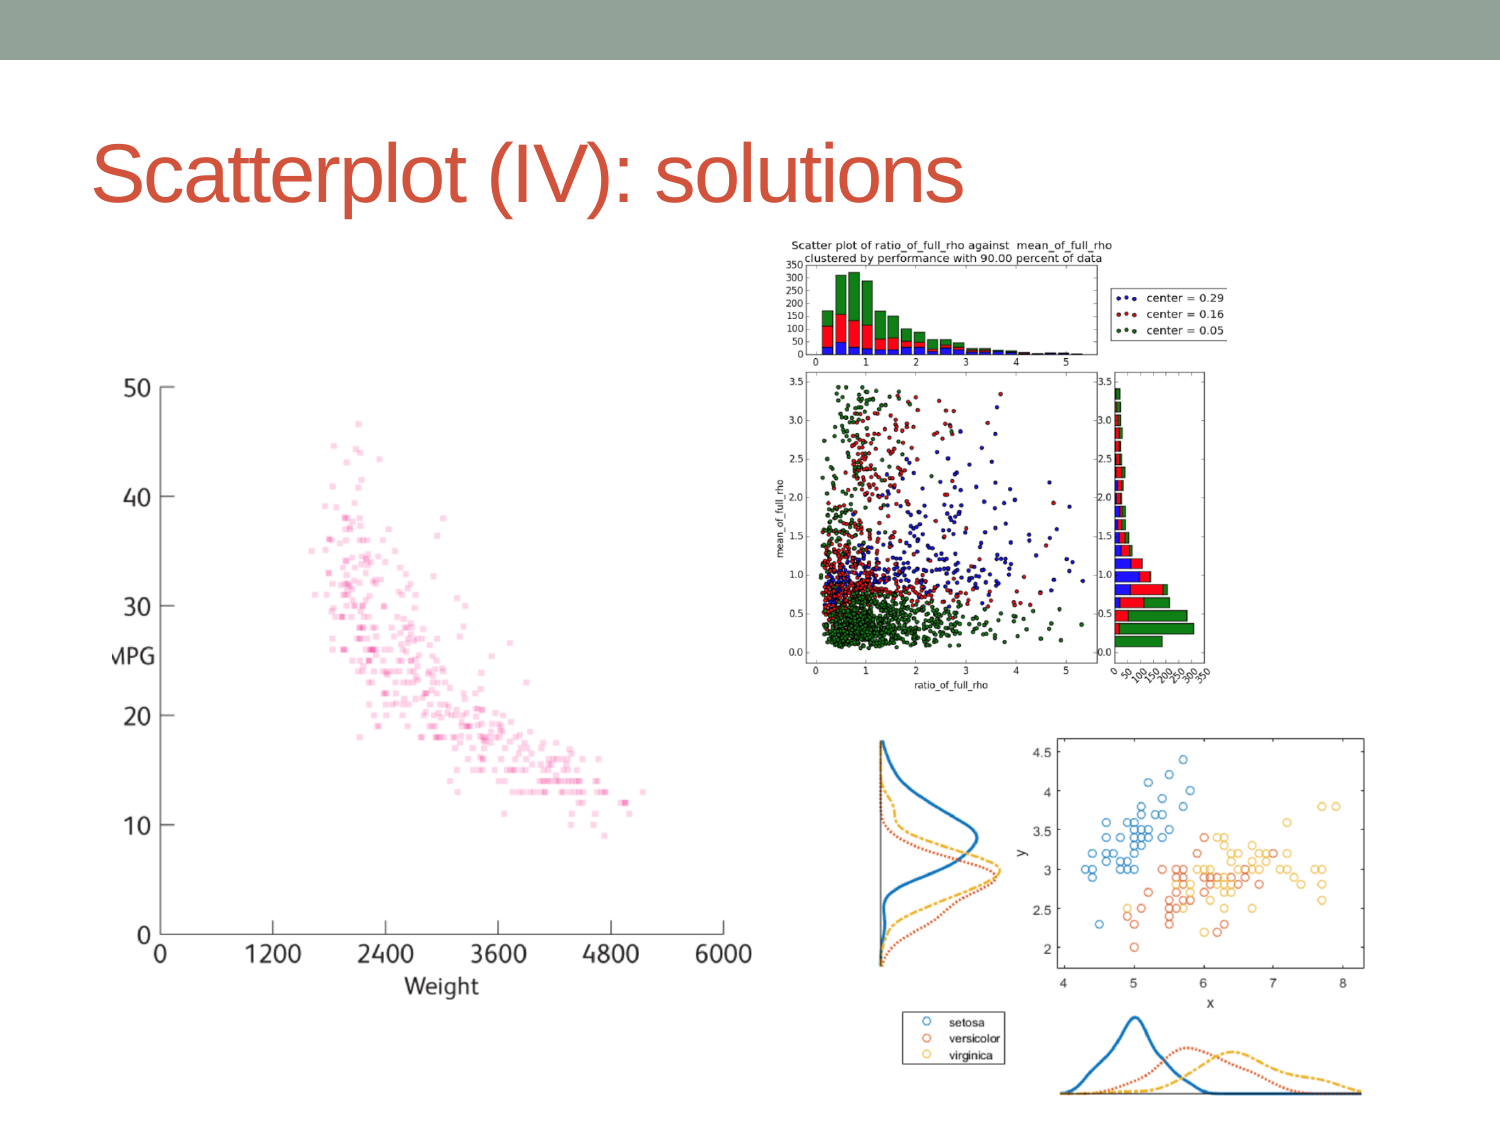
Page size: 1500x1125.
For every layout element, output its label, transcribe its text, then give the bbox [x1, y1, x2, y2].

picture [773, 237, 1228, 694]
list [112, 374, 775, 1013]
title Scatterplot (IV): solutions [75, 87, 1425, 250]
picture [863, 701, 1388, 1105]
